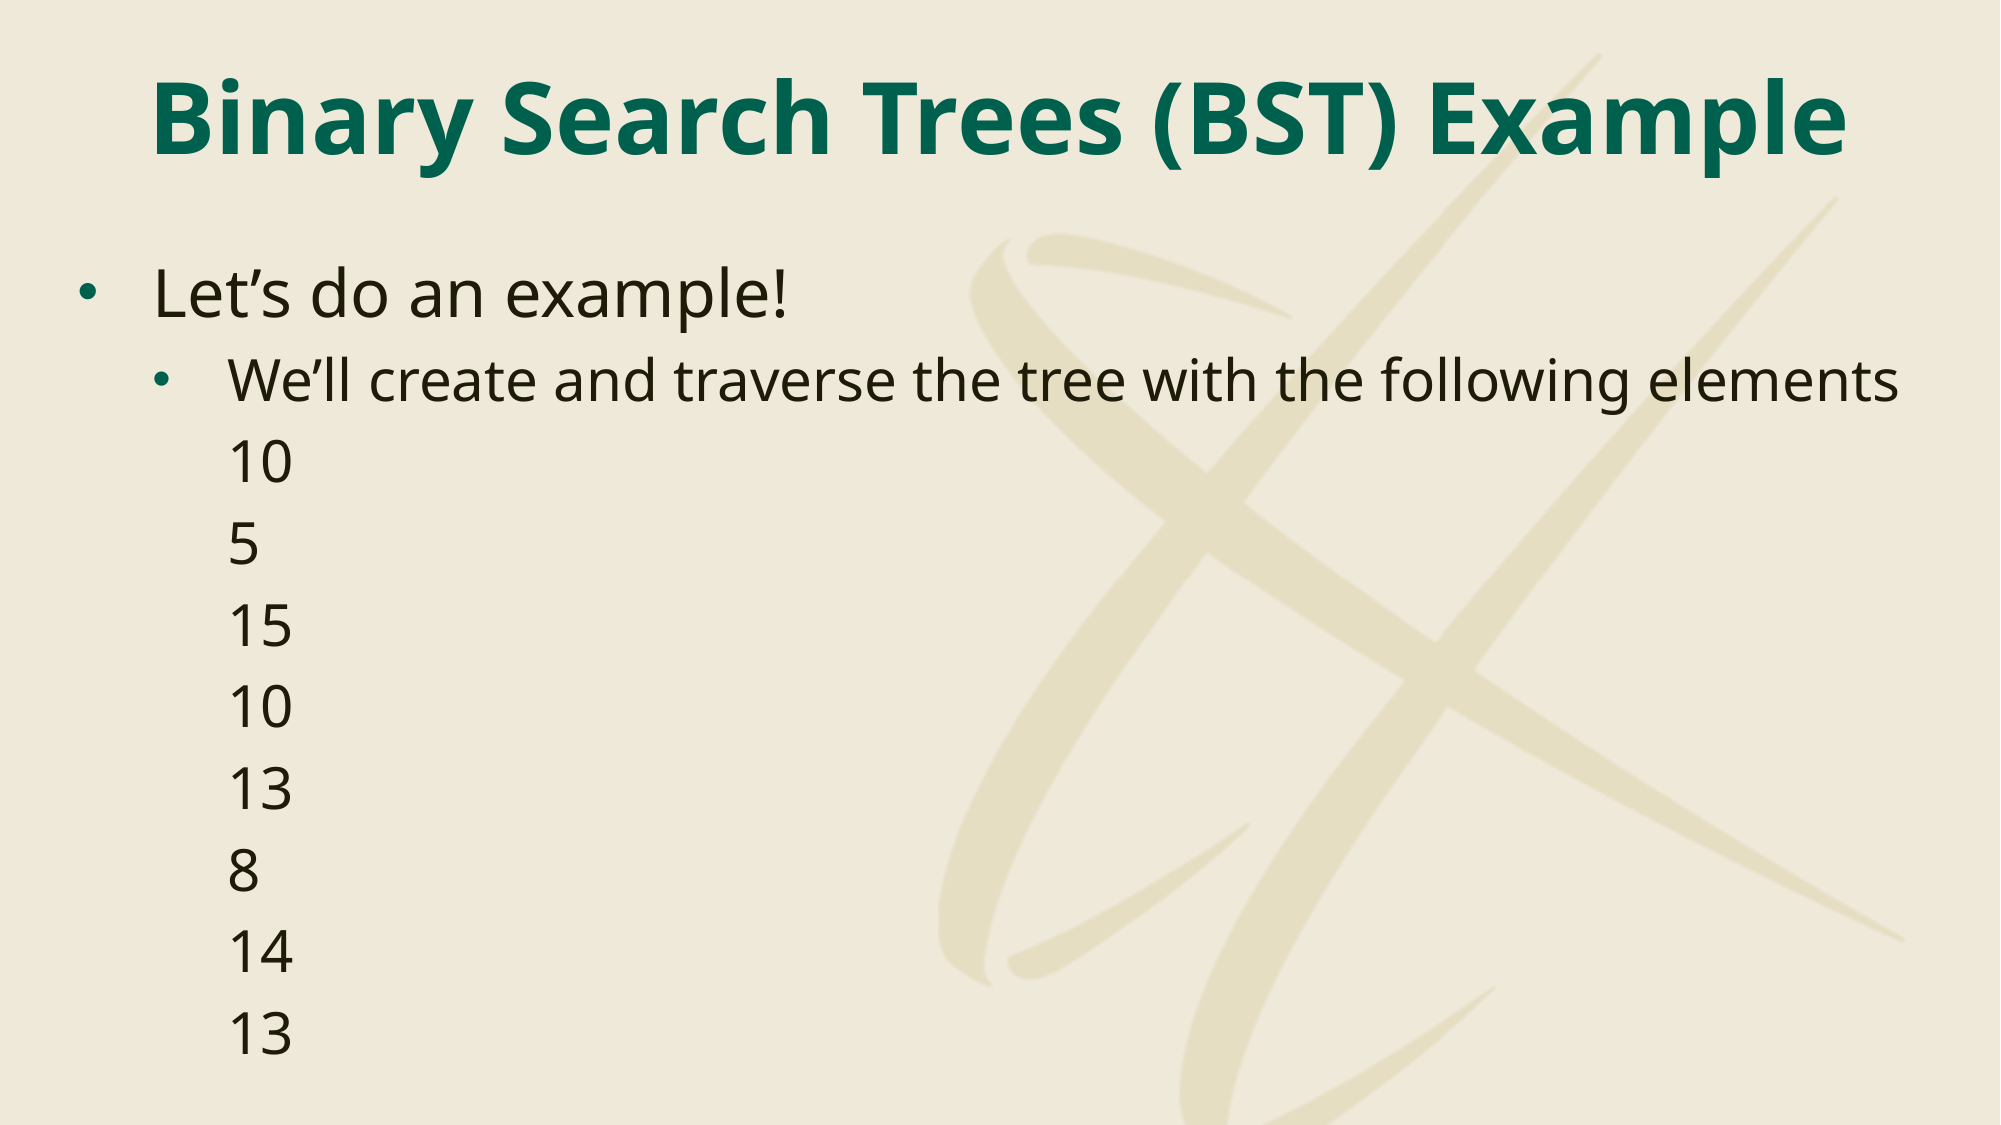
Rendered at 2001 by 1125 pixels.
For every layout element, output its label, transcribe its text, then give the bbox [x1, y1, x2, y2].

title Binary Search Trees (BST) Example [51, 0, 938, 244]
text_box Let’s do an example! We’ll create and traverse the tree with the following elements 10 5 15 10 13 8 14 13 [62, 243, 938, 1125]
picture [938, 0, 1949, 1125]
